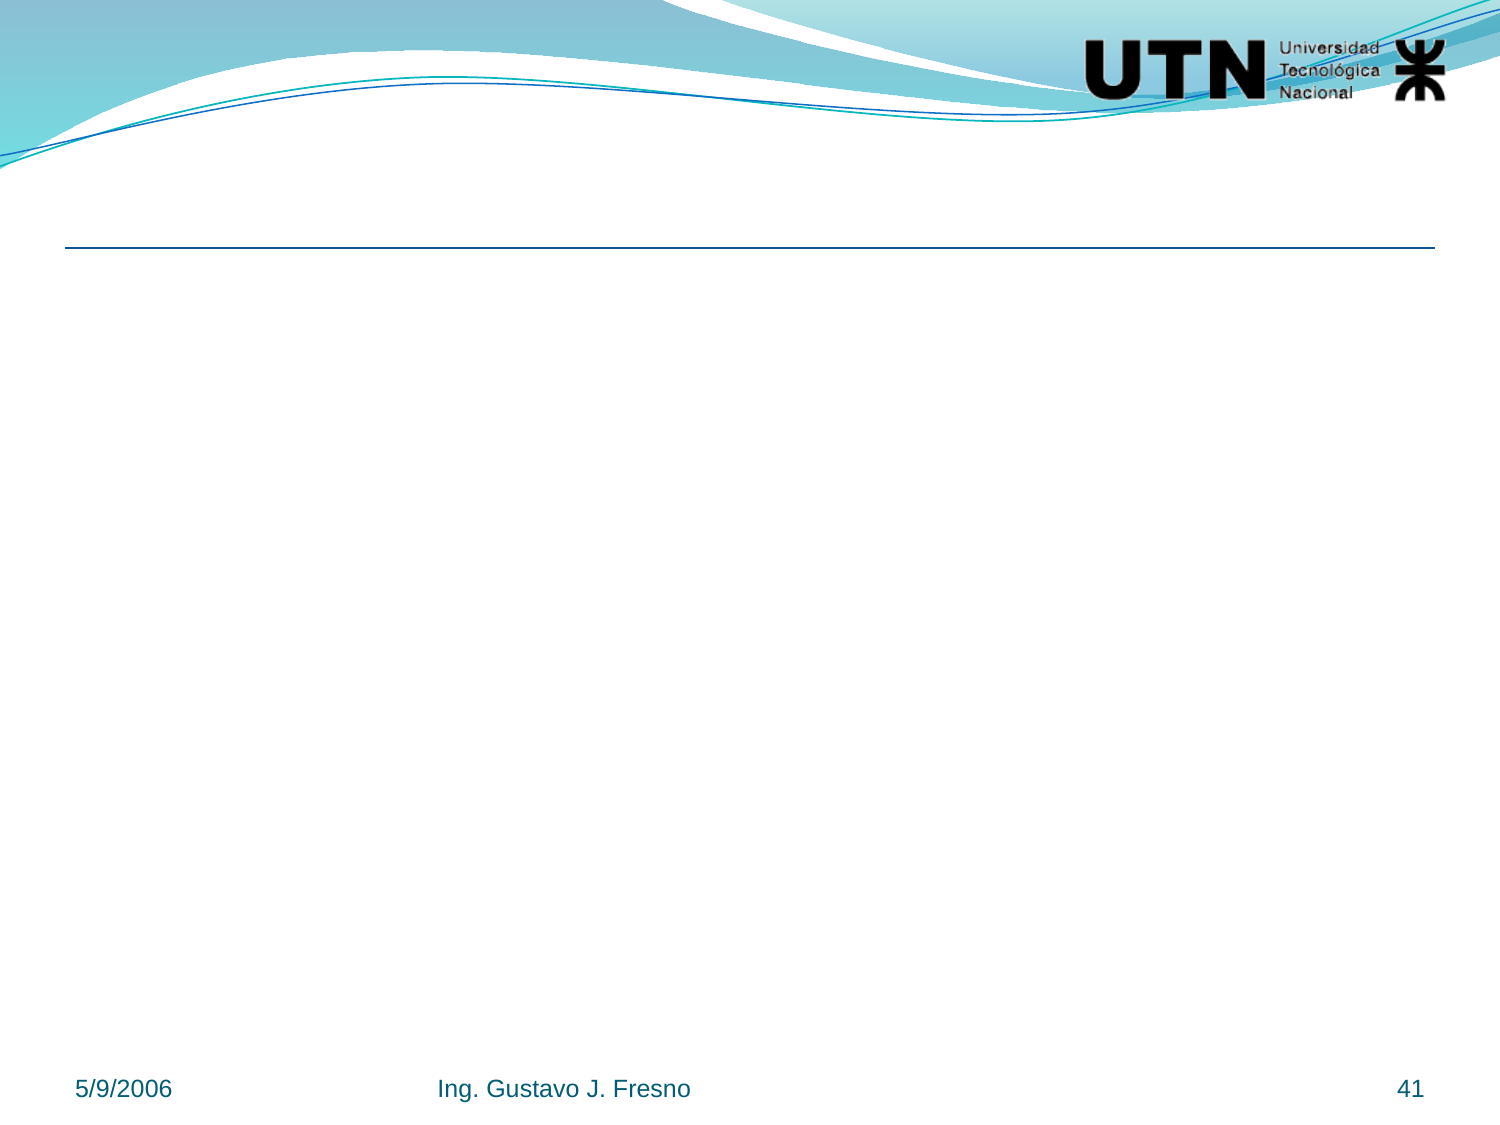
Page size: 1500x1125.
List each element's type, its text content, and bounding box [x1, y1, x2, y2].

picture [1080, 30, 1451, 110]
slide_number 41 [1299, 1042, 1425, 1103]
footer Ing. Gustavo J. Fresno [437, 1042, 988, 1103]
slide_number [75, 1042, 425, 1103]
